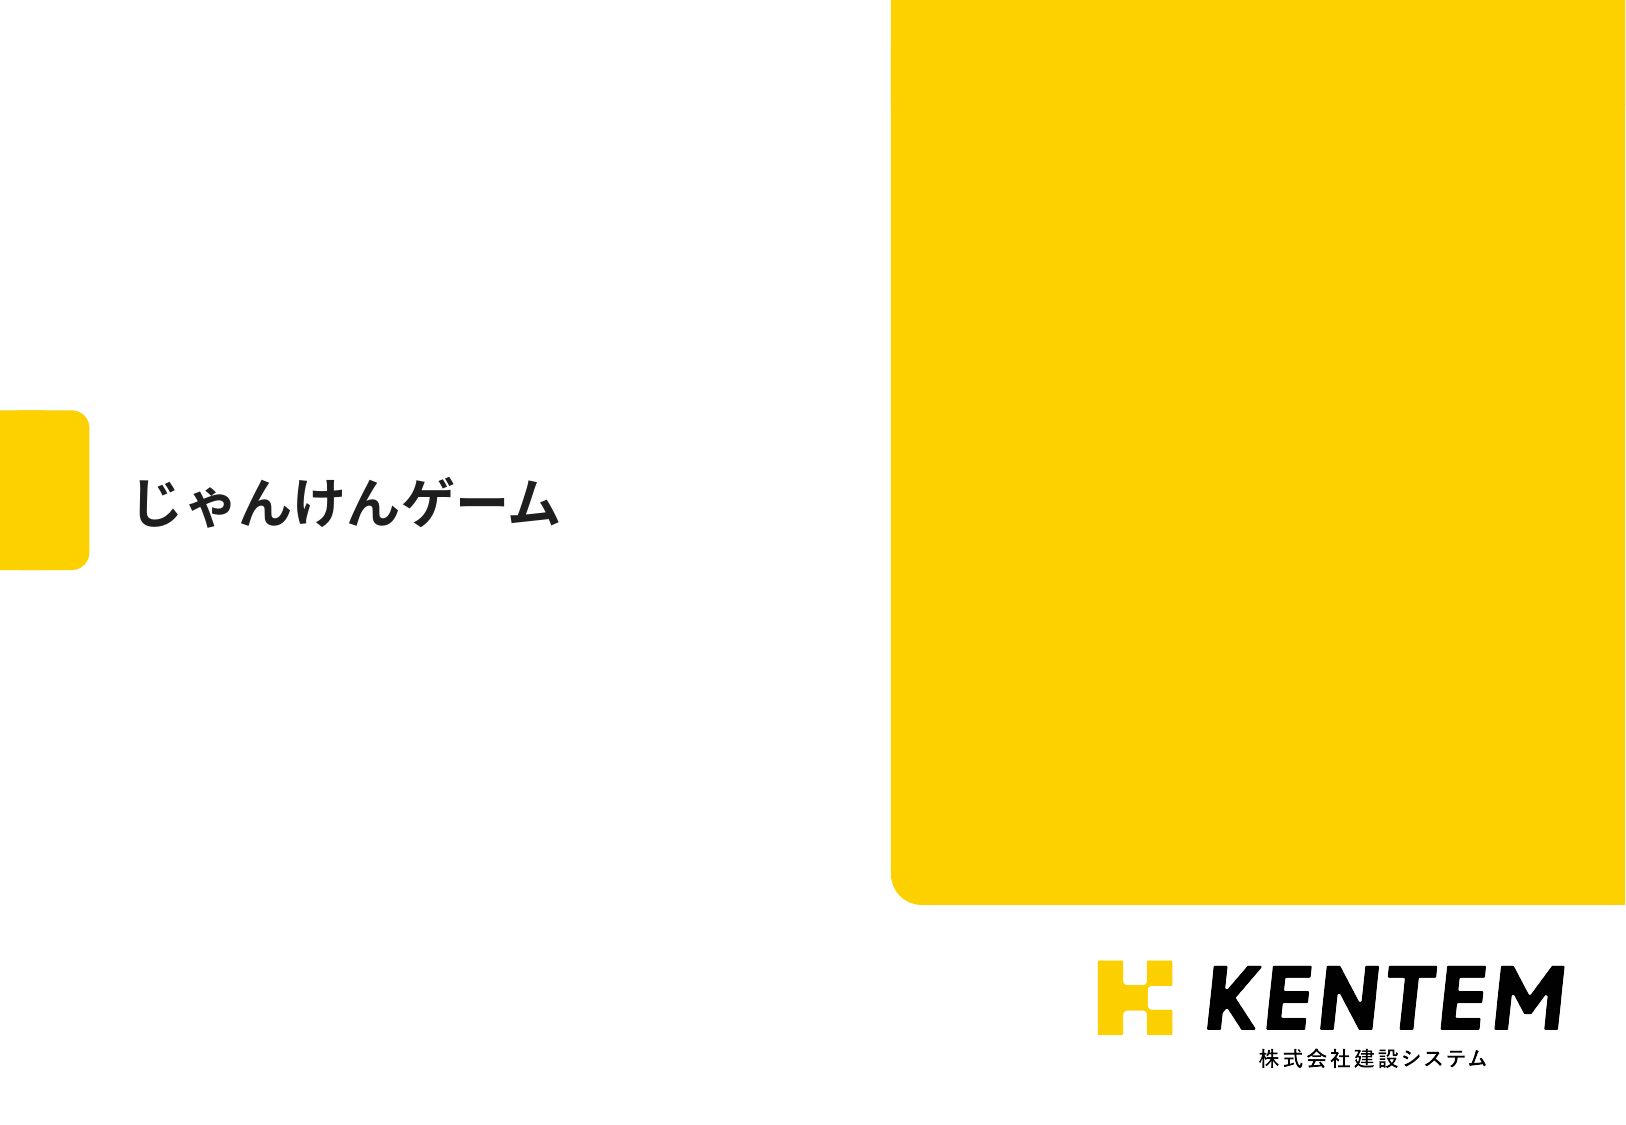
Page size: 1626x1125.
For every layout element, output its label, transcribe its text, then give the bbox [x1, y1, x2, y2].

title じゃんけんゲーム [115, 416, 859, 567]
picture [1054, 930, 1626, 1100]
